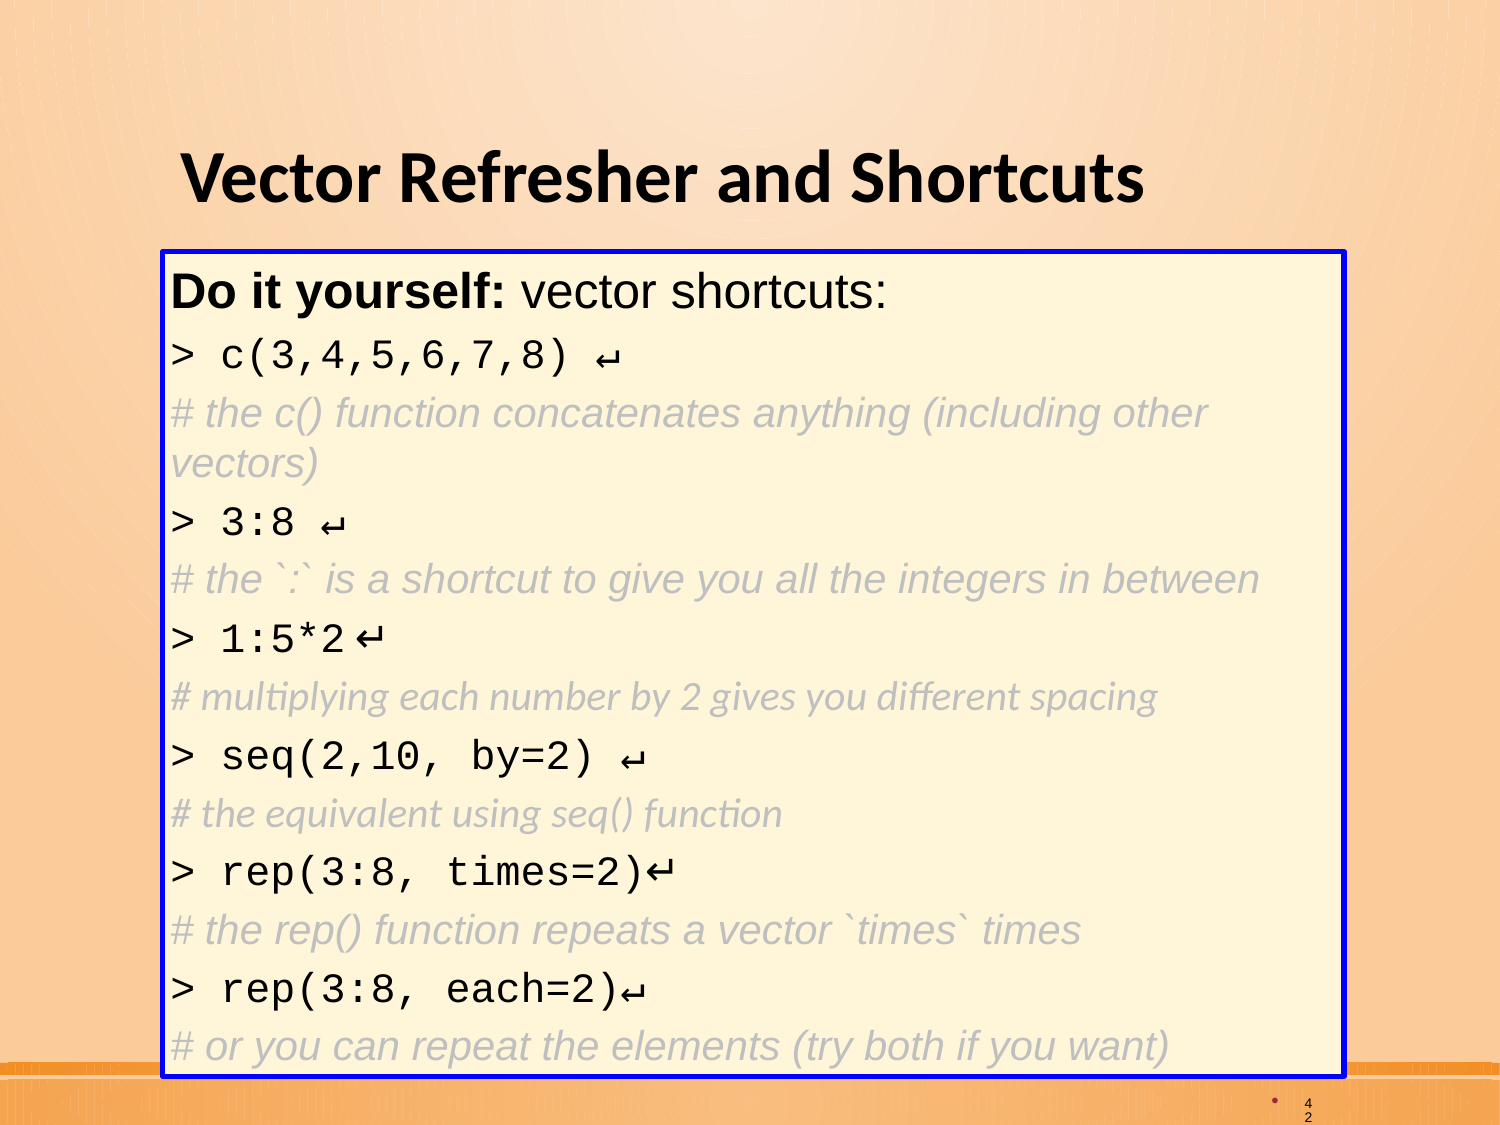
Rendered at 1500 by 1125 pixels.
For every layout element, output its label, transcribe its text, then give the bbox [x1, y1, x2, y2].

text_box Do it yourself: vector shortcuts: > c(3,4,5,6,7,8) ↵ # the c() function concatenates anything (including other vectors) > 3:8 ↵ # the `:` is a shortcut to give you all the integers in between > 1:5*2 ↵ # multiplying each number by 2 gives you different spacing > seq(2,10, by=2) ↵ # the equivalent using seq() function > rep(3:8, times=2)↵ # the rep() function repeats a vector `times` times > rep(3:8, each=2)↵ # or you can repeat the elements (try both if you want) [162, 251, 1344, 1077]
title Vector Refresher and Shortcuts [165, 76, 1335, 251]
slide_number 42 [1256, 1083, 1336, 1122]
